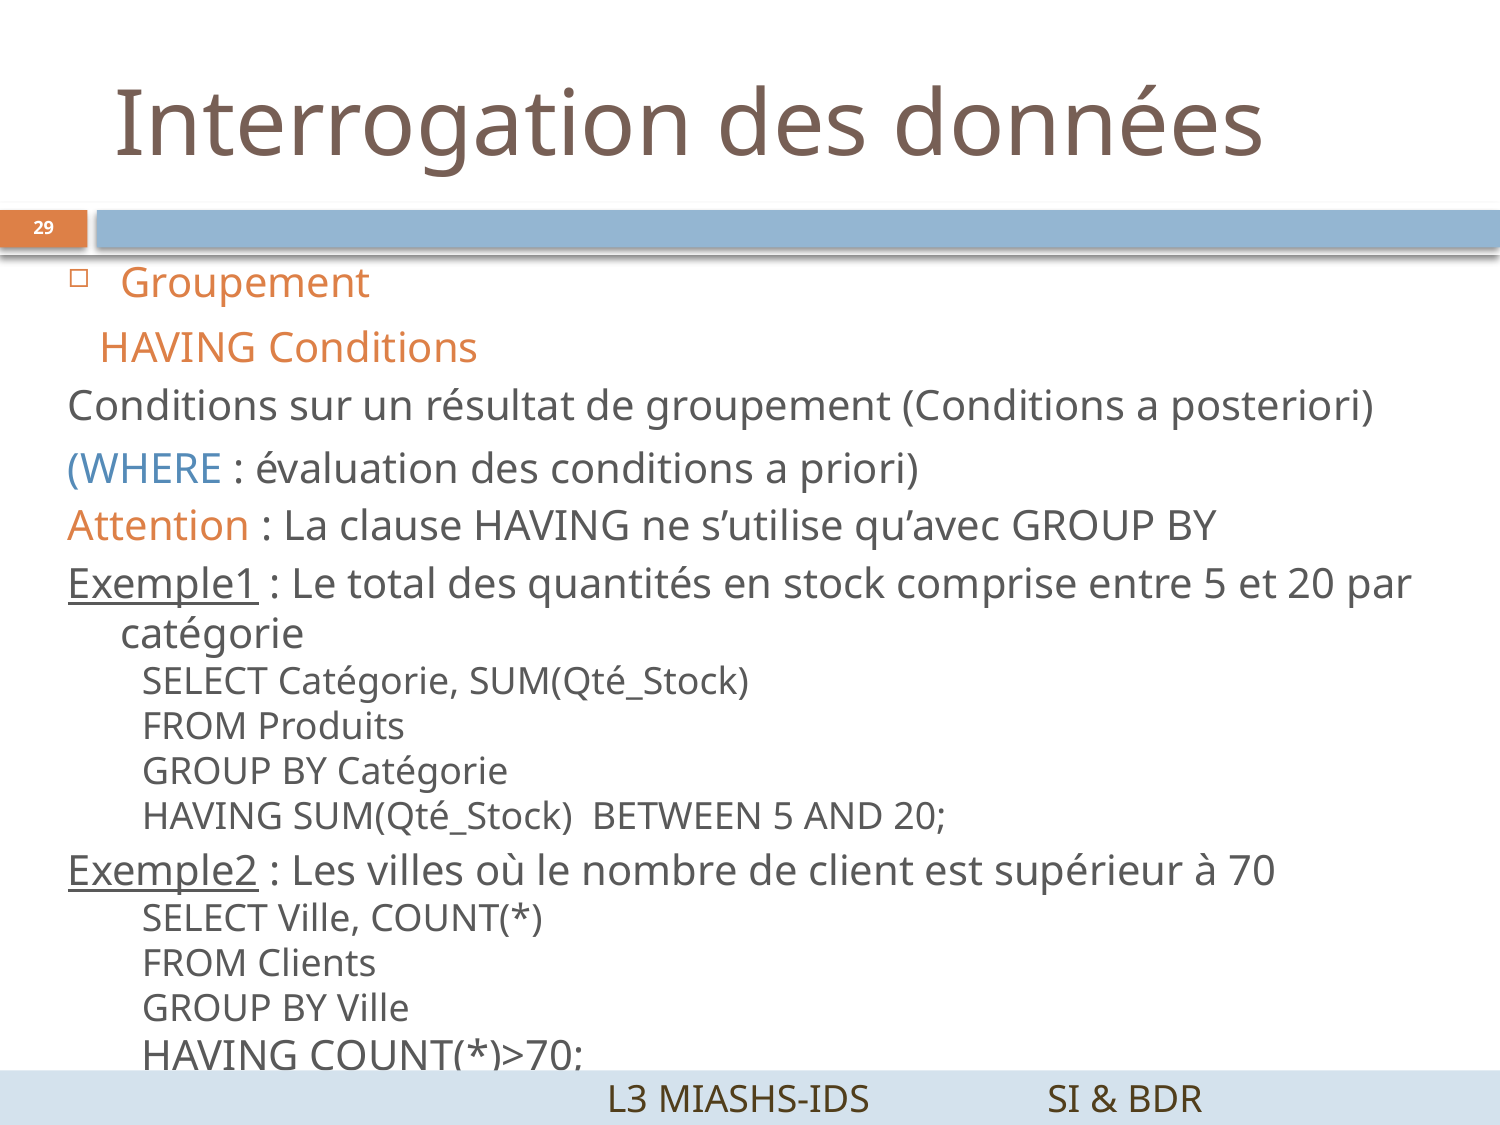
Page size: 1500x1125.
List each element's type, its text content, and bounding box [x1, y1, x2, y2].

list Groupement HAVING Conditions Conditions sur un résultat de groupement (Conditions a posteriori) (WHERE : évaluation des conditions a priori) Attention : La clause HAVING ne s’utilise qu’avec GROUP BY Exemple1 : Le total des quantités en stock comprise entre 5 et 20 par catégorie SELECT Catégorie, SUM(Qté_Stock) FROM Produits GROUP BY Catégorie HAVING SUM(Qté_Stock) BETWEEN 5 AND 20; Exemple2 : Les villes où le nombre de client est supérieur à 70 SELECT Ville, COUNT(*) FROM Clients GROUP BY Ville HAVING COUNT(*)>70; [53, 248, 1459, 1069]
text_box L3 MIASHS-IDS SI & BDR [0, 1069, 1500, 1125]
slide_number 29 [0, 208, 88, 249]
title Interrogation des données [99, 37, 1438, 200]
